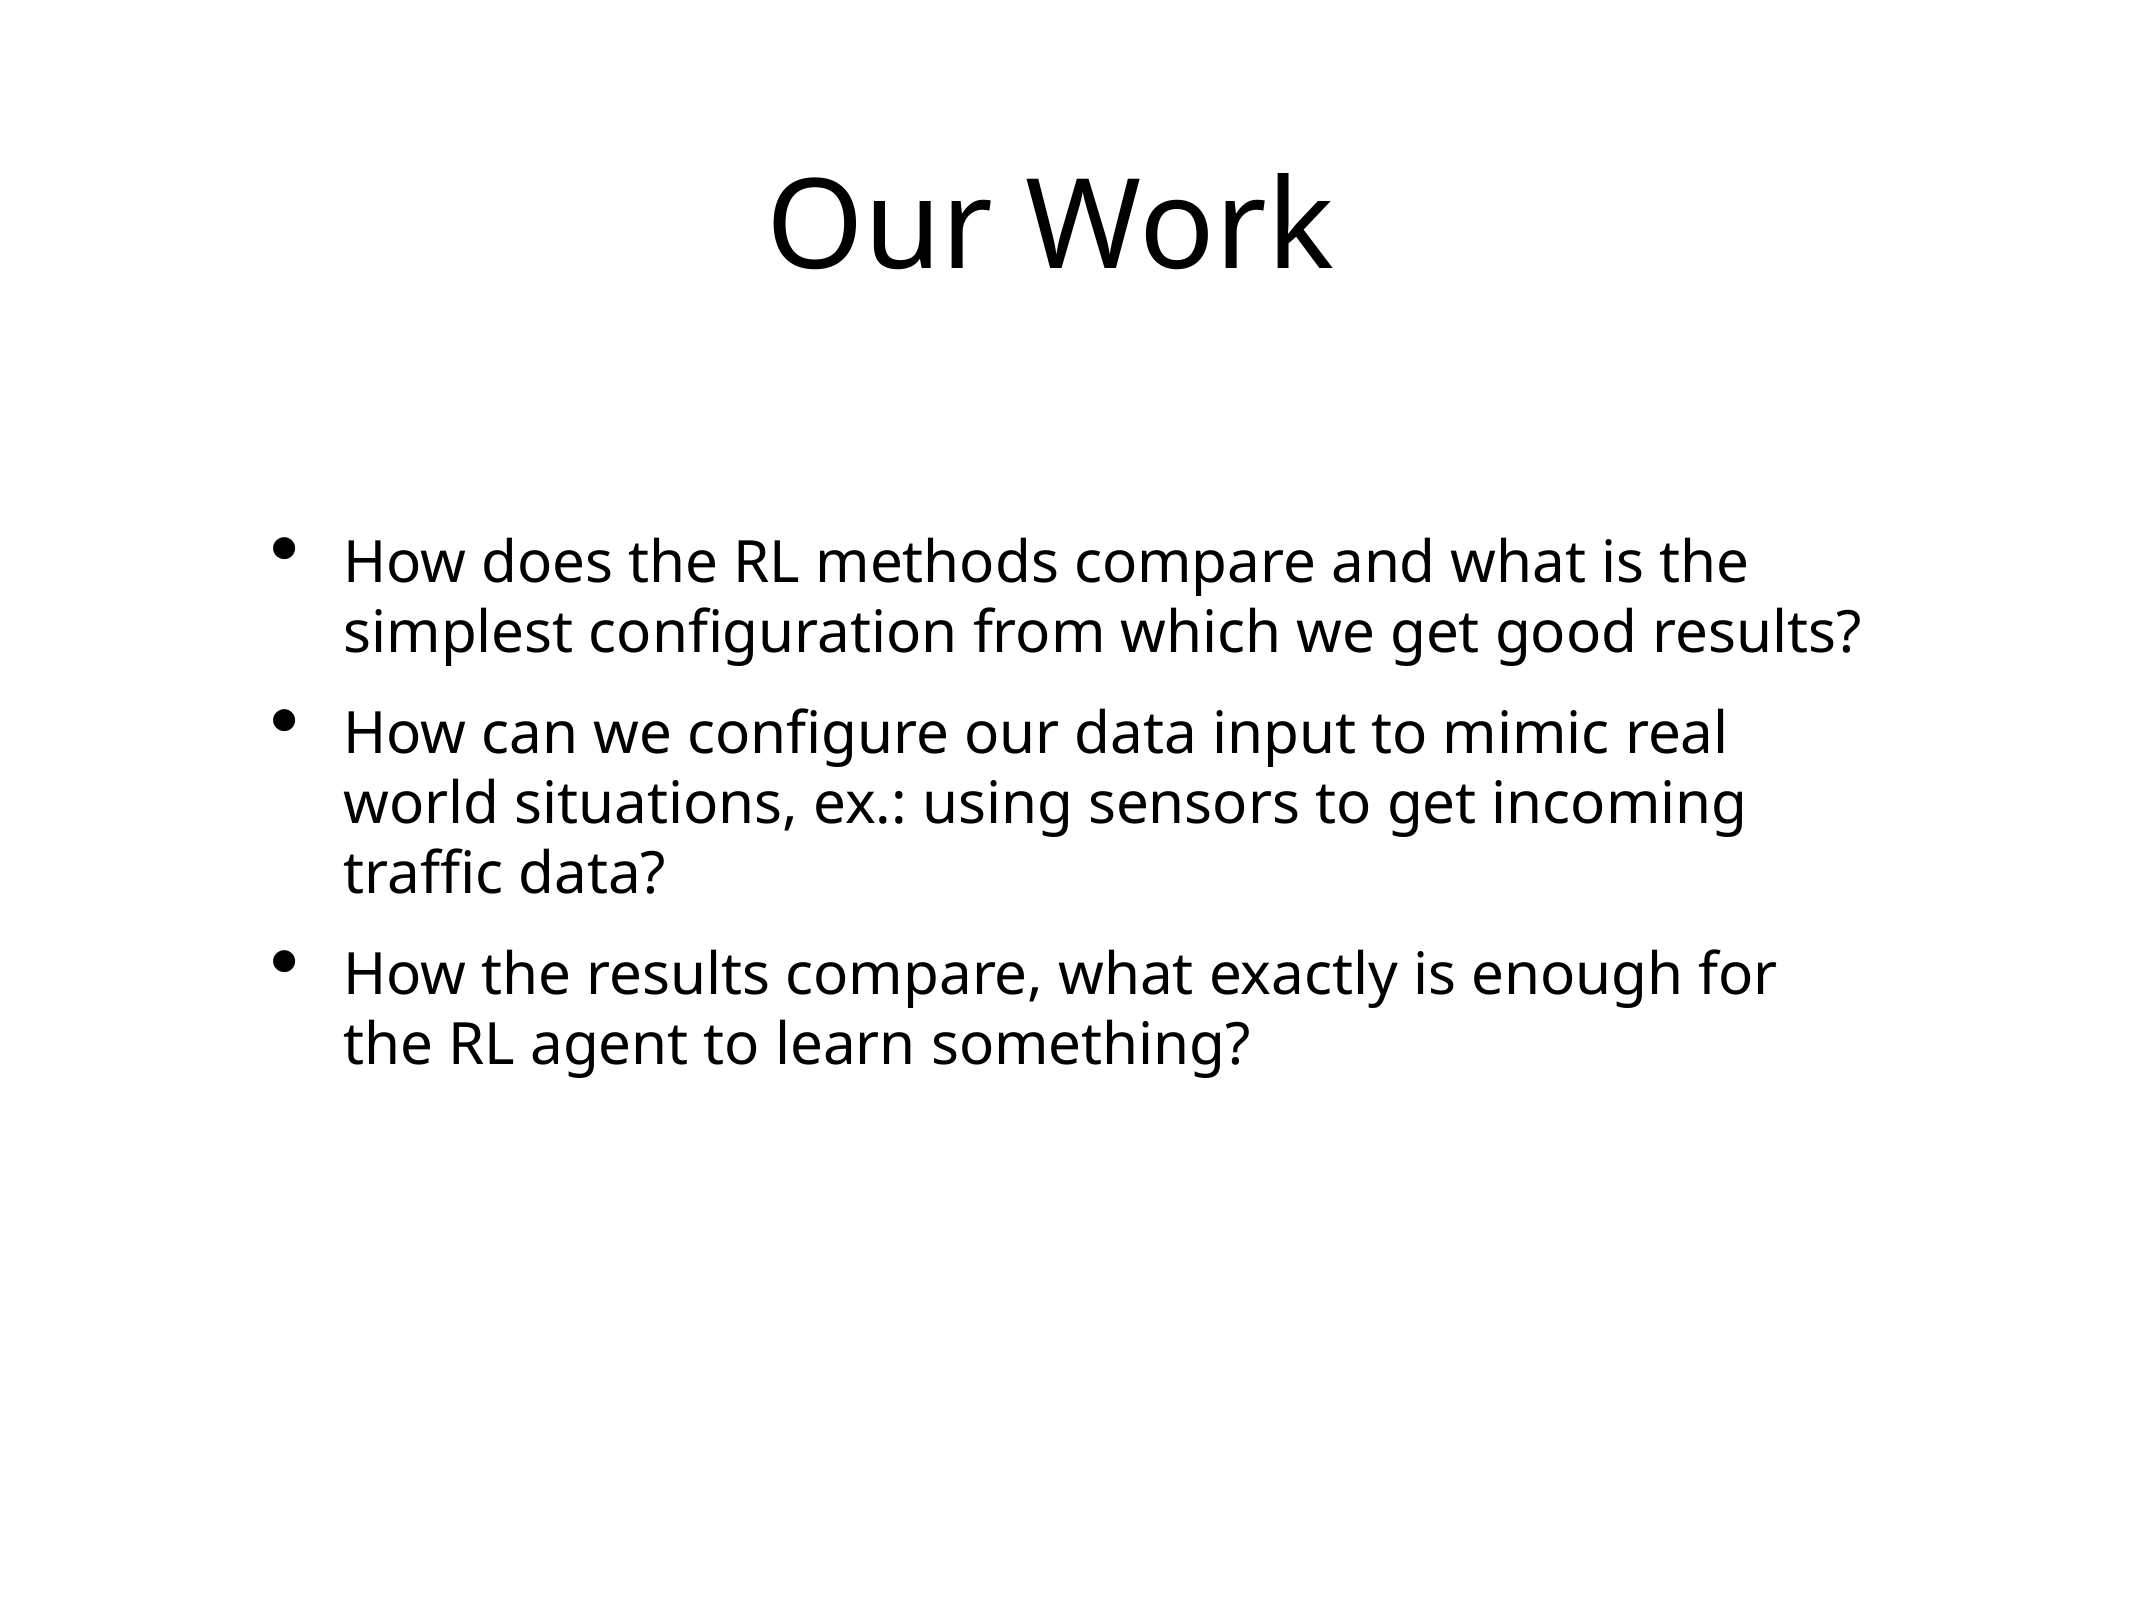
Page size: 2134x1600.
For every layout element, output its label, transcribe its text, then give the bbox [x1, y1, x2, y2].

title Our Work [155, 41, 1978, 397]
text_box How does the RL methods compare and what is the simplest configuration from which we get good results? How can we configure our data input to mimic real world situations, ex.: using sensors to get incoming traffic data? How the results compare, what exactly is enough for the RL agent to learn something? [262, 515, 1872, 1085]
